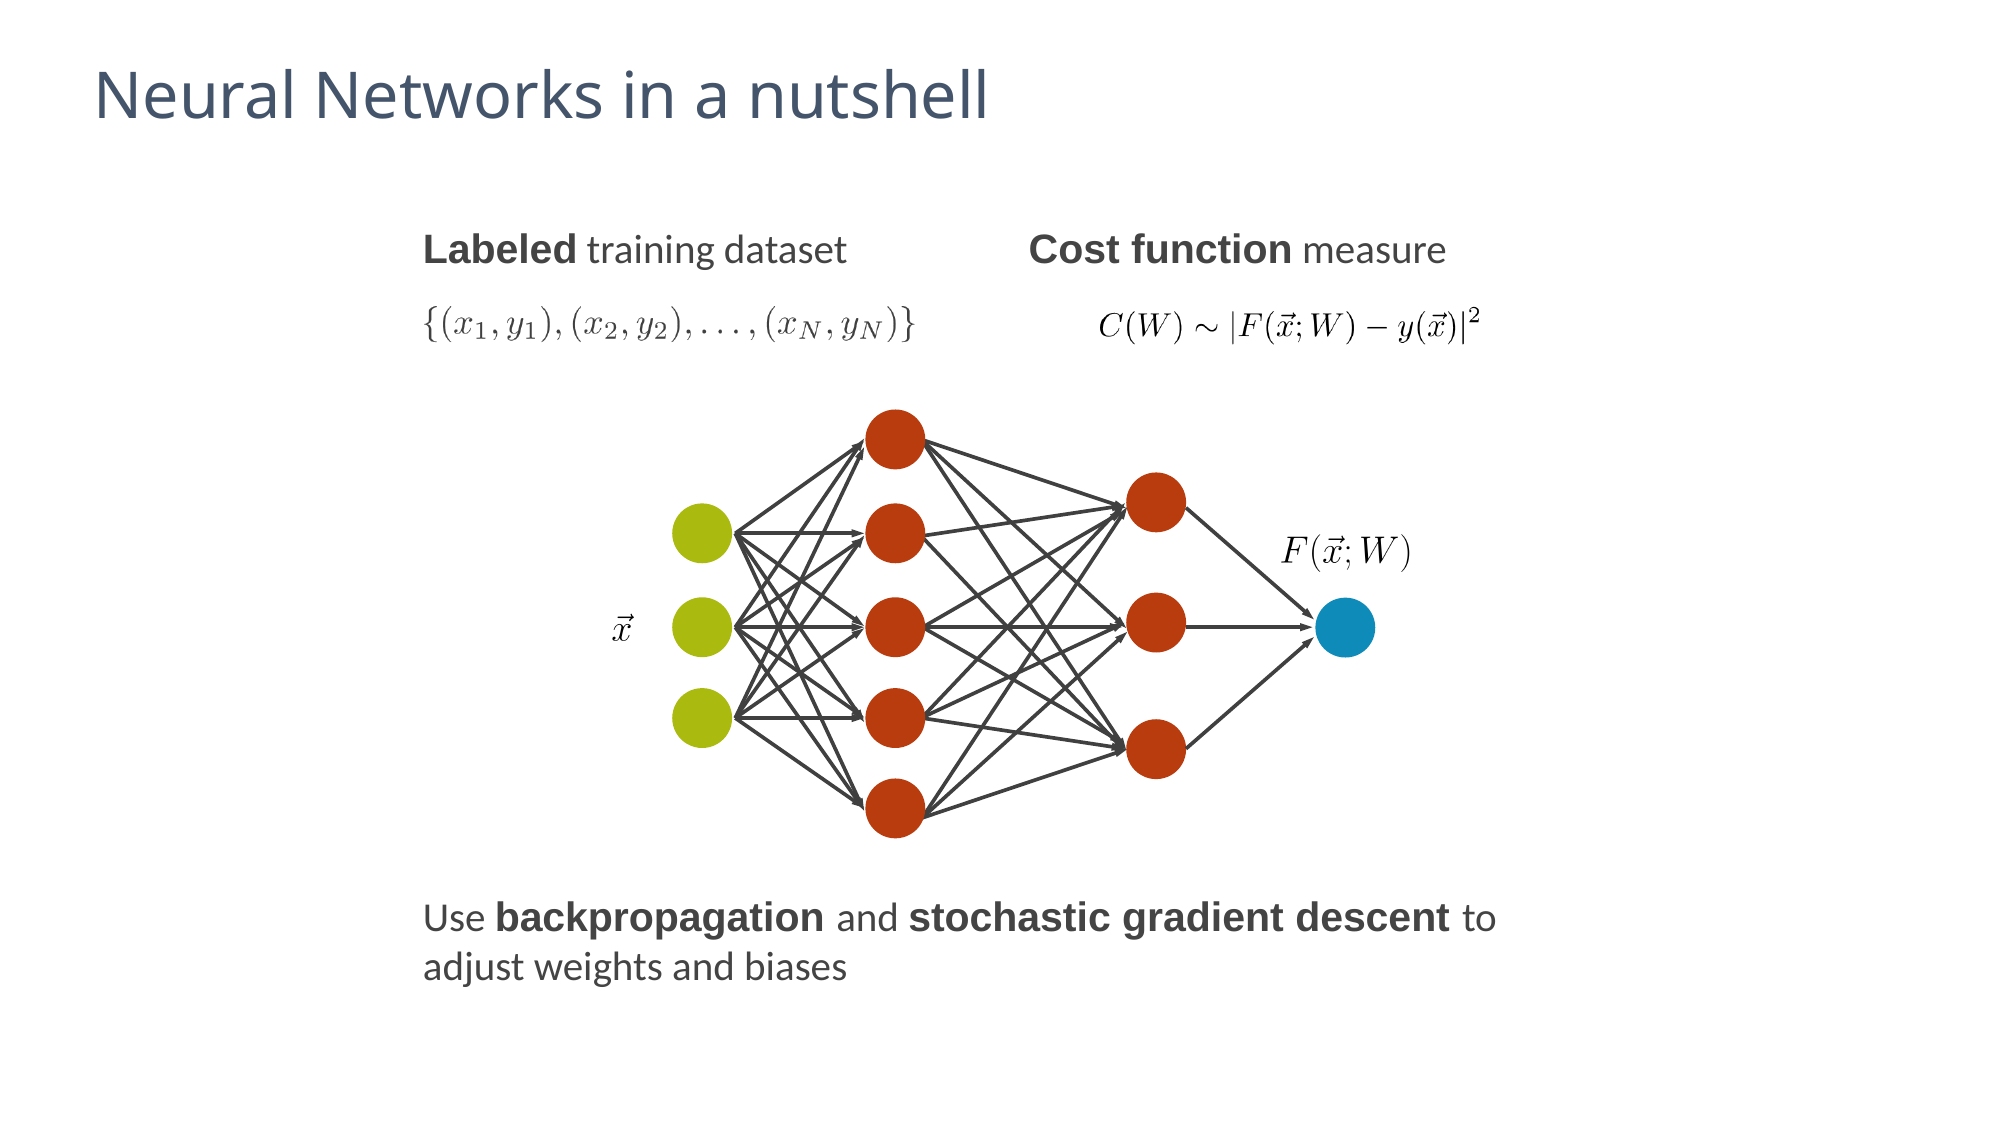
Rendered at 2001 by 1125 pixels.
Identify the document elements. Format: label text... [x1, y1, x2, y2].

title Neural Networks in a nutshell [93, 20, 1883, 175]
text_box Use backpropagation and stochastic gradient descent to adjust weights and biases [418, 885, 1555, 993]
picture [1273, 526, 1417, 581]
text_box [672, 409, 1376, 839]
text_box Cost function measure [1024, 218, 1555, 277]
picture [1080, 286, 1498, 364]
picture [604, 604, 643, 649]
text_box Labeled training dataset [418, 218, 919, 277]
picture [404, 287, 933, 363]
